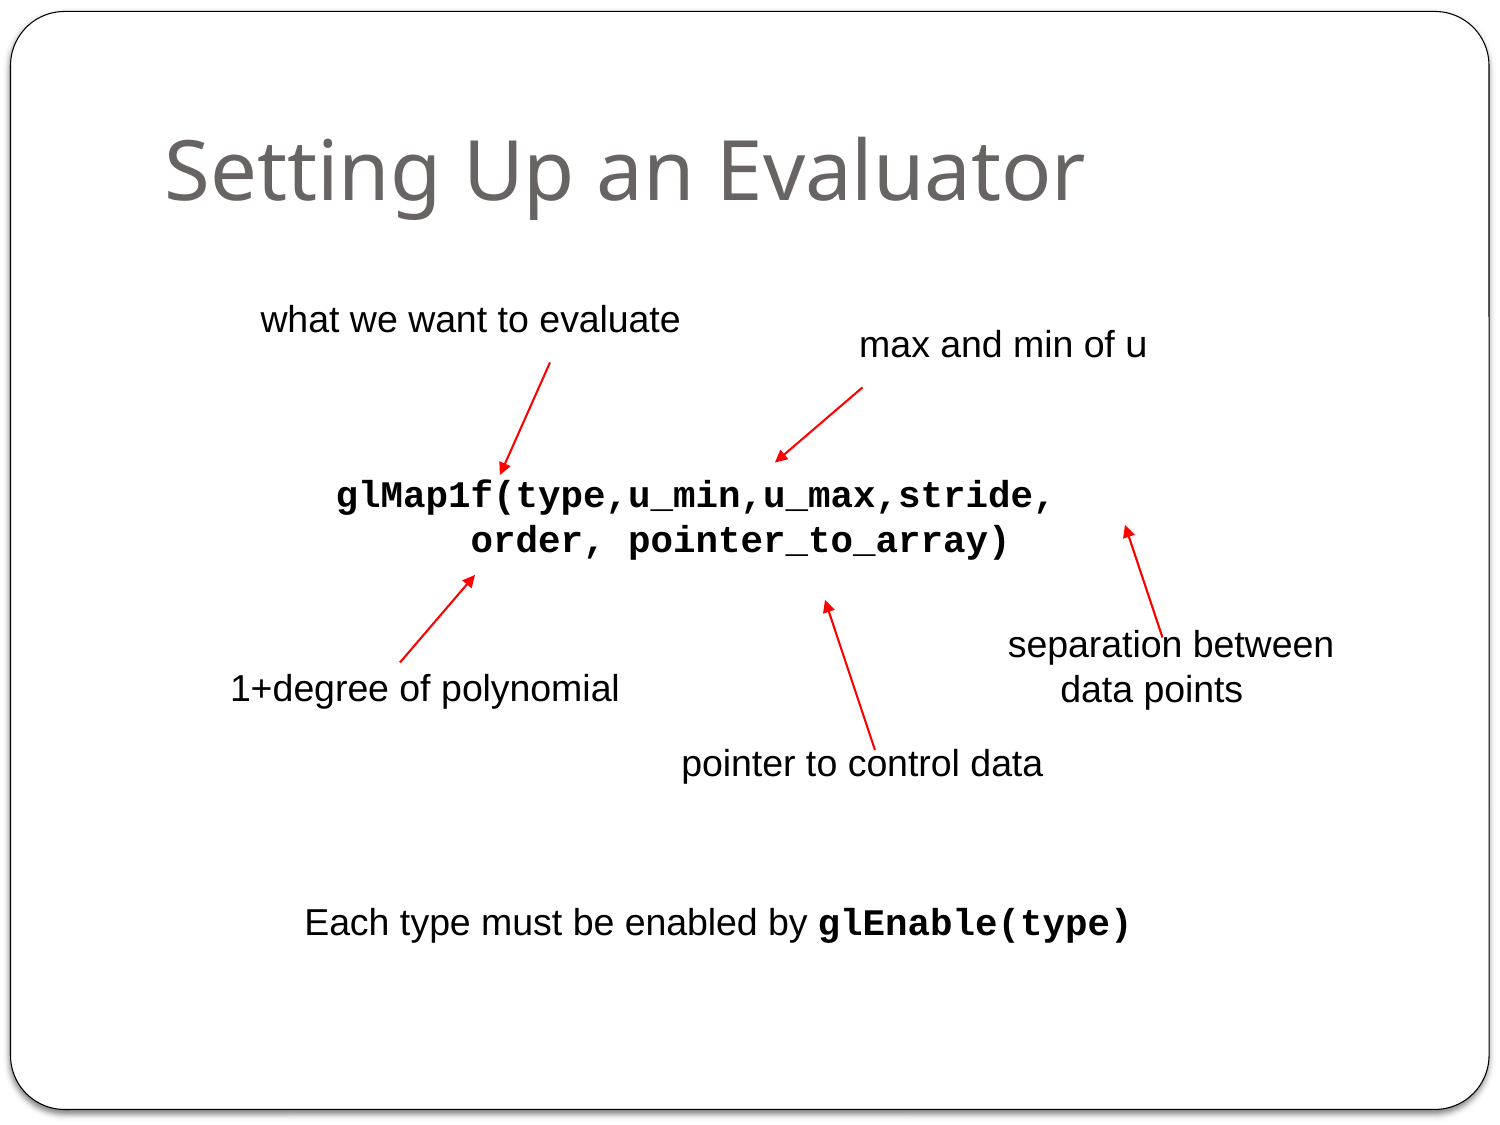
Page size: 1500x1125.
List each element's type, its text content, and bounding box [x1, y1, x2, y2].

text_box Each type must be enabled by glEnable(type) [289, 890, 1148, 951]
text_box [499, 362, 551, 475]
text_box max and min of u [844, 312, 1164, 373]
text_box [774, 387, 863, 463]
text_box [823, 600, 869, 731]
text_box separation between data points [993, 612, 1350, 718]
text_box 1+degree of polynomial [215, 656, 635, 717]
text_box [1123, 525, 1155, 612]
title Setting Up an Evaluator [150, 45, 1425, 233]
text_box what we want to evaluate [245, 287, 696, 348]
text_box pointer to control data [666, 731, 1059, 792]
text_box [399, 574, 475, 663]
text_box glMap1f(type,u_min,u_max,stride, order, pointer_to_array) [320, 462, 1093, 568]
